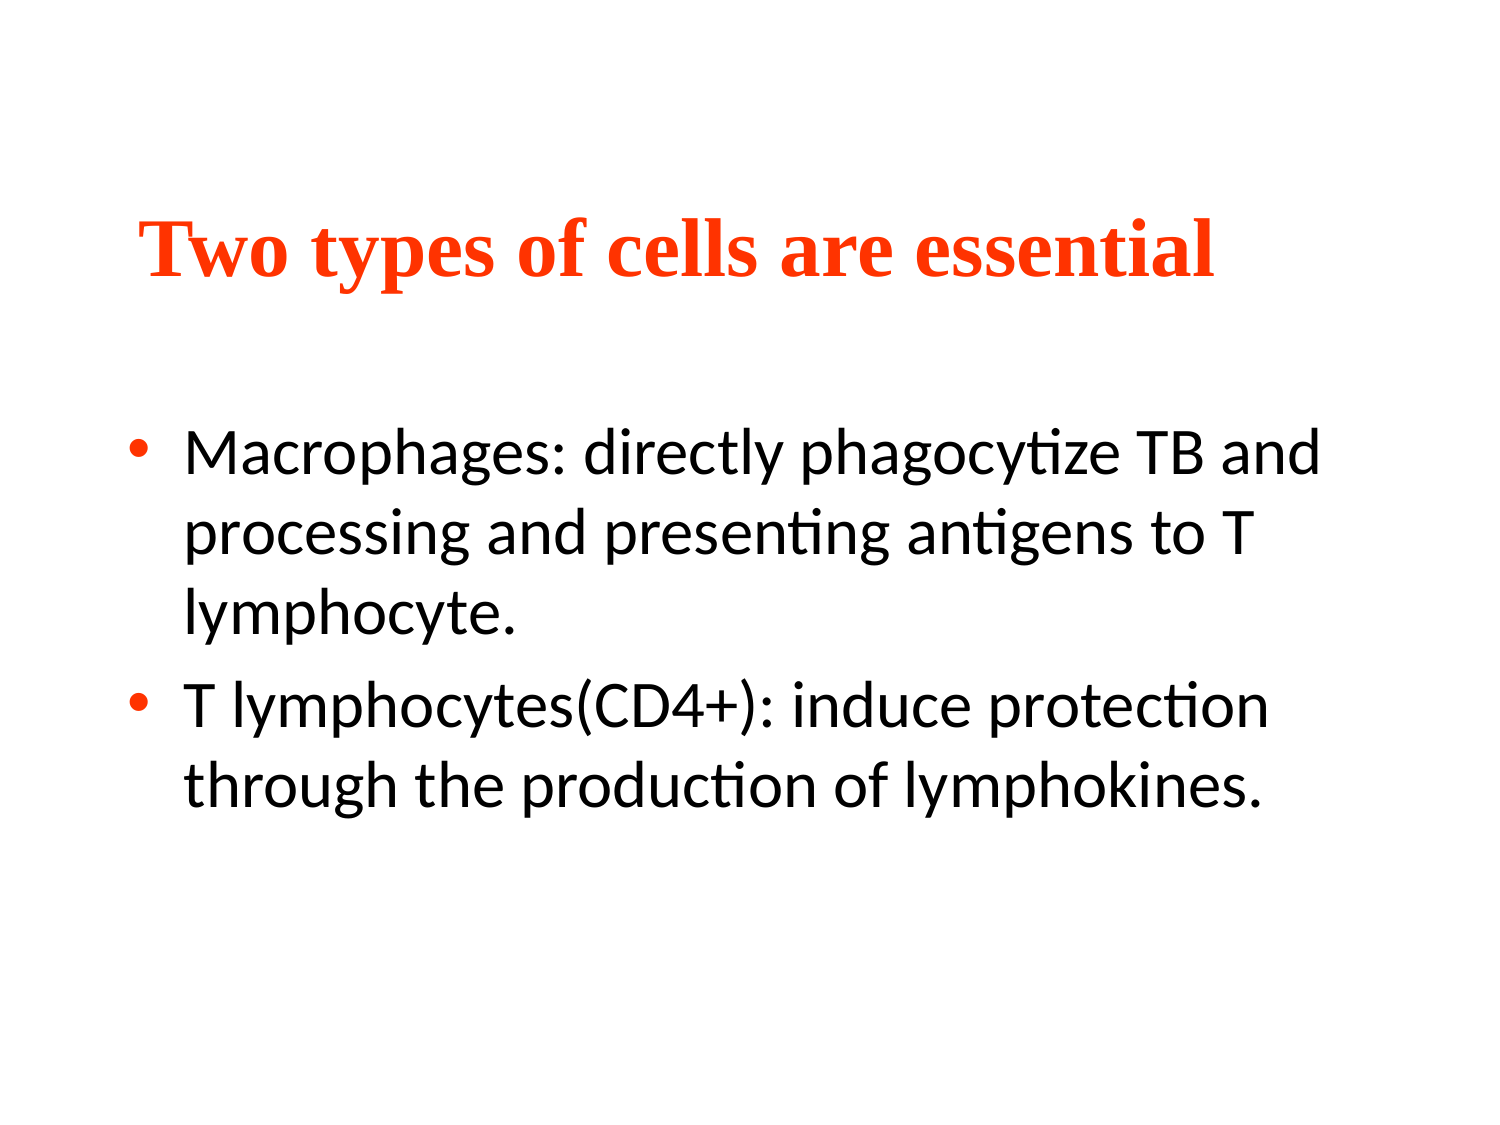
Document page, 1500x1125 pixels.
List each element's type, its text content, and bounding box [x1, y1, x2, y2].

title Two types of cells are essential [123, 148, 1400, 337]
list Macrophages: directly phagocytize TB and processing and presenting antigens to T lymphocyte. T lymphocytes(CD4+): induce protection through the production of lymphokines. [112, 399, 1451, 1076]
